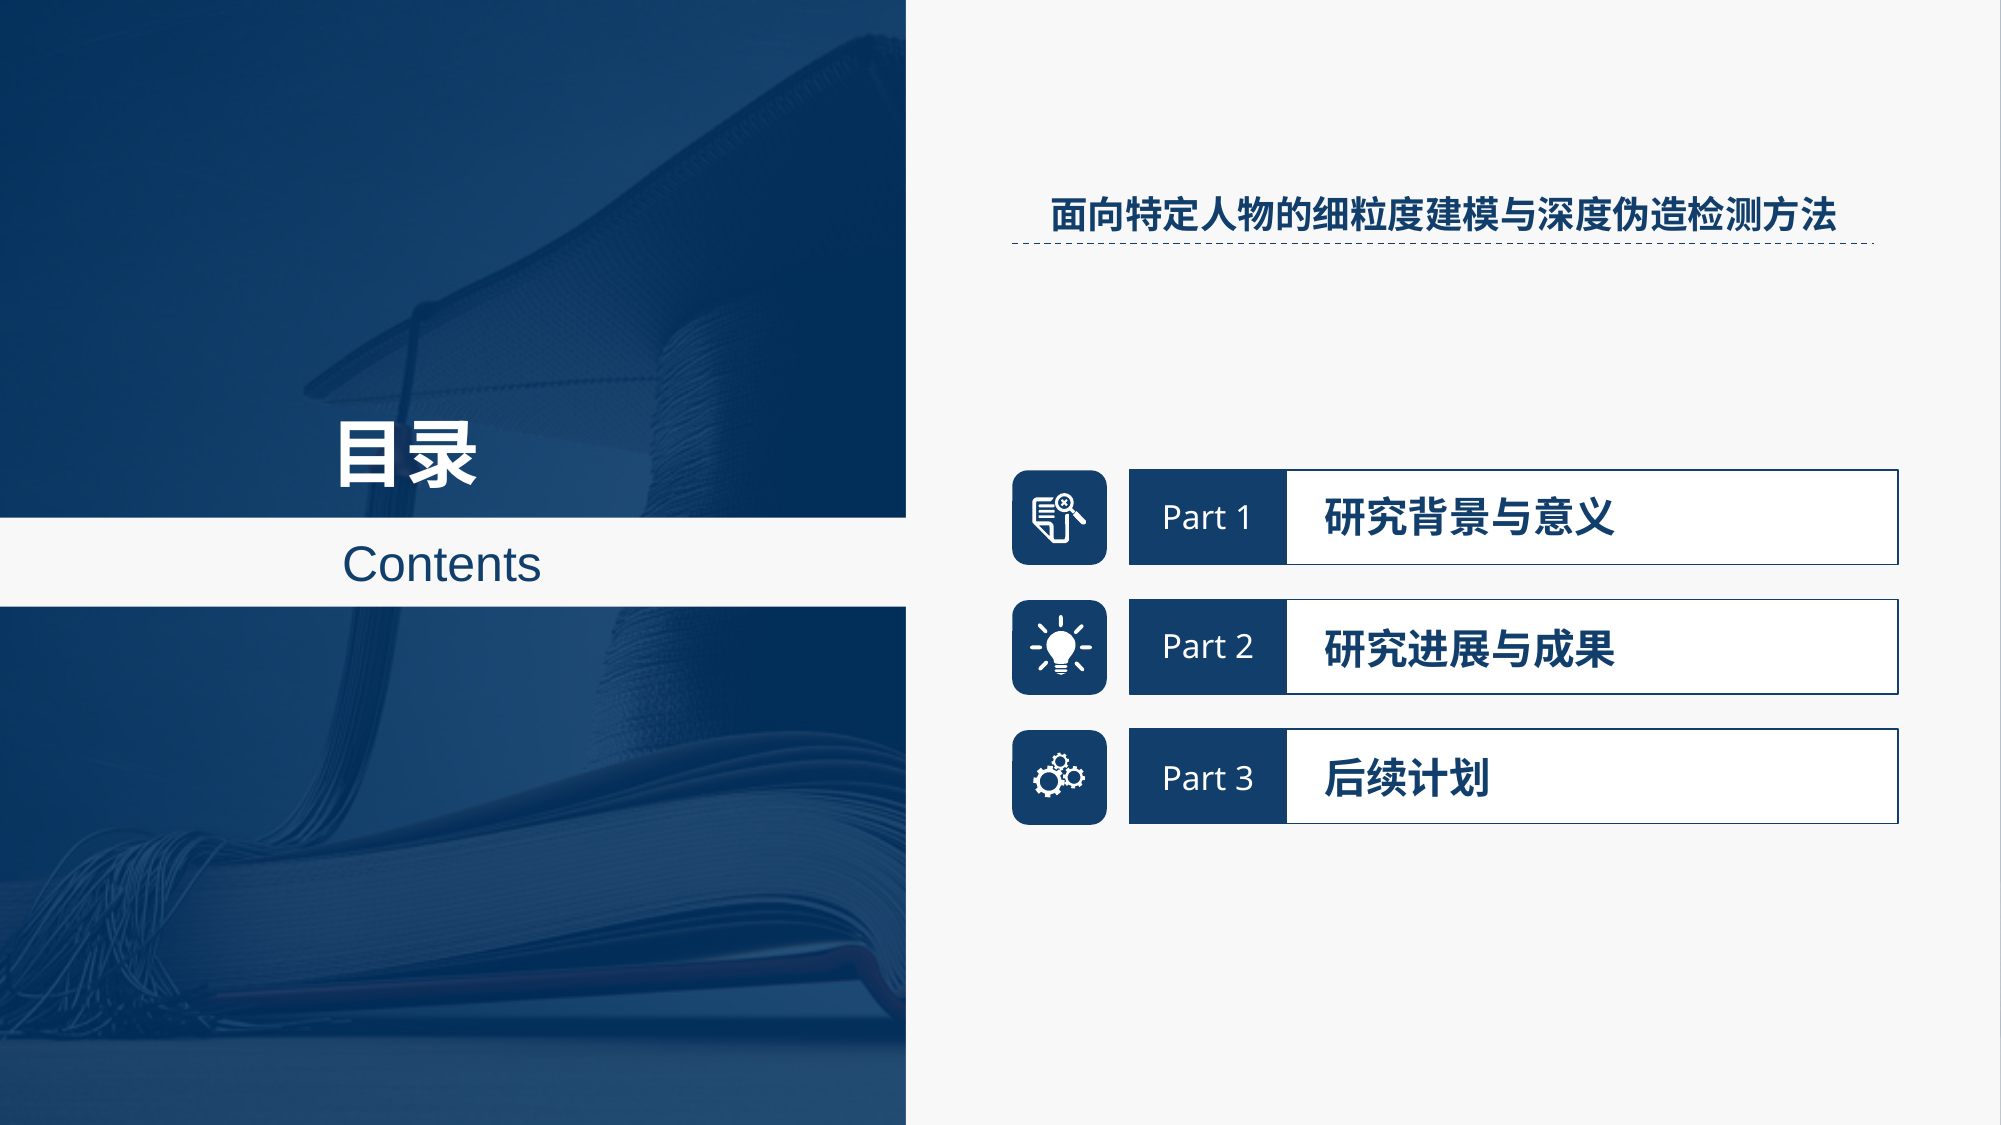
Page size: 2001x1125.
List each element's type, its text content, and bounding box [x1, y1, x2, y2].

text_box 研究进展与成果 [1309, 615, 1828, 680]
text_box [1012, 600, 1107, 695]
text_box [0, 517, 906, 607]
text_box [1012, 730, 1107, 825]
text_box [1012, 470, 1107, 565]
text_box 研究背景与意义 [1309, 483, 1745, 549]
text_box [1287, 599, 1899, 694]
text_box 面向特定人物的细粒度建模与深度伪造检测方法 [1035, 196, 1937, 230]
text_box 目录 [316, 401, 569, 501]
text_box 后续计划 [1309, 744, 1721, 810]
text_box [1130, 470, 1287, 824]
text_box Contents [303, 524, 581, 600]
text_box [1287, 729, 1899, 824]
text_box [1287, 470, 1899, 565]
